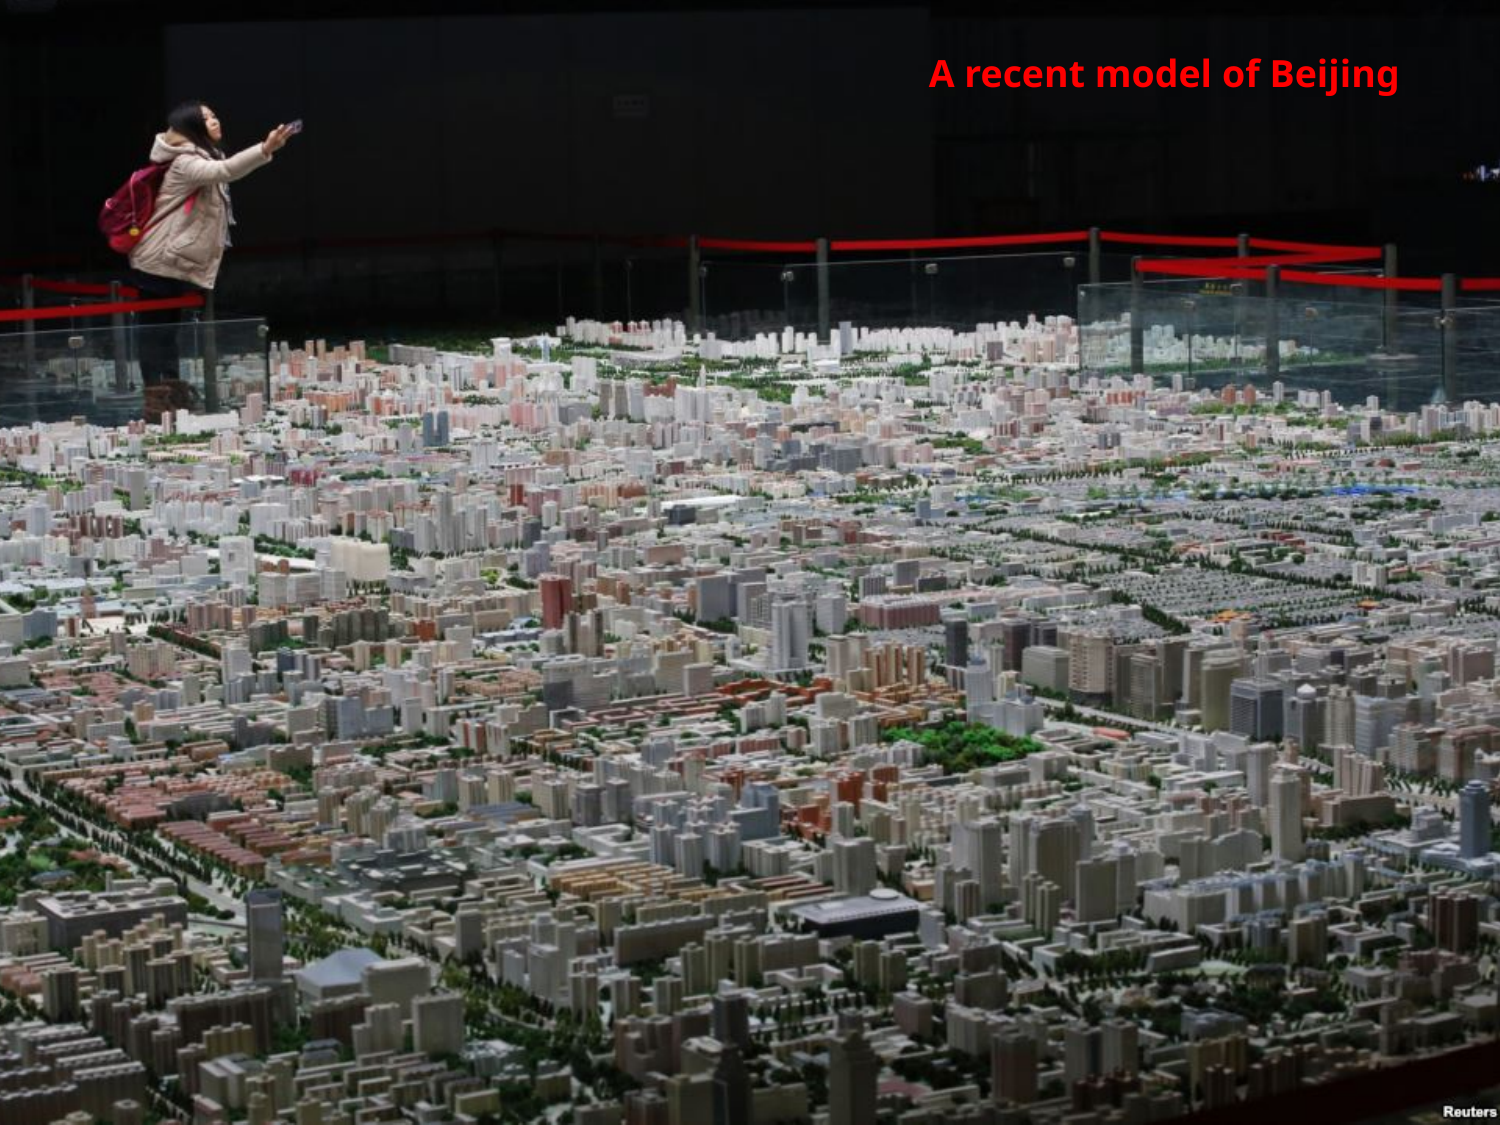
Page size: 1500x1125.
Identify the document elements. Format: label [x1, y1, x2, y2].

list [0, 0, 1500, 1125]
